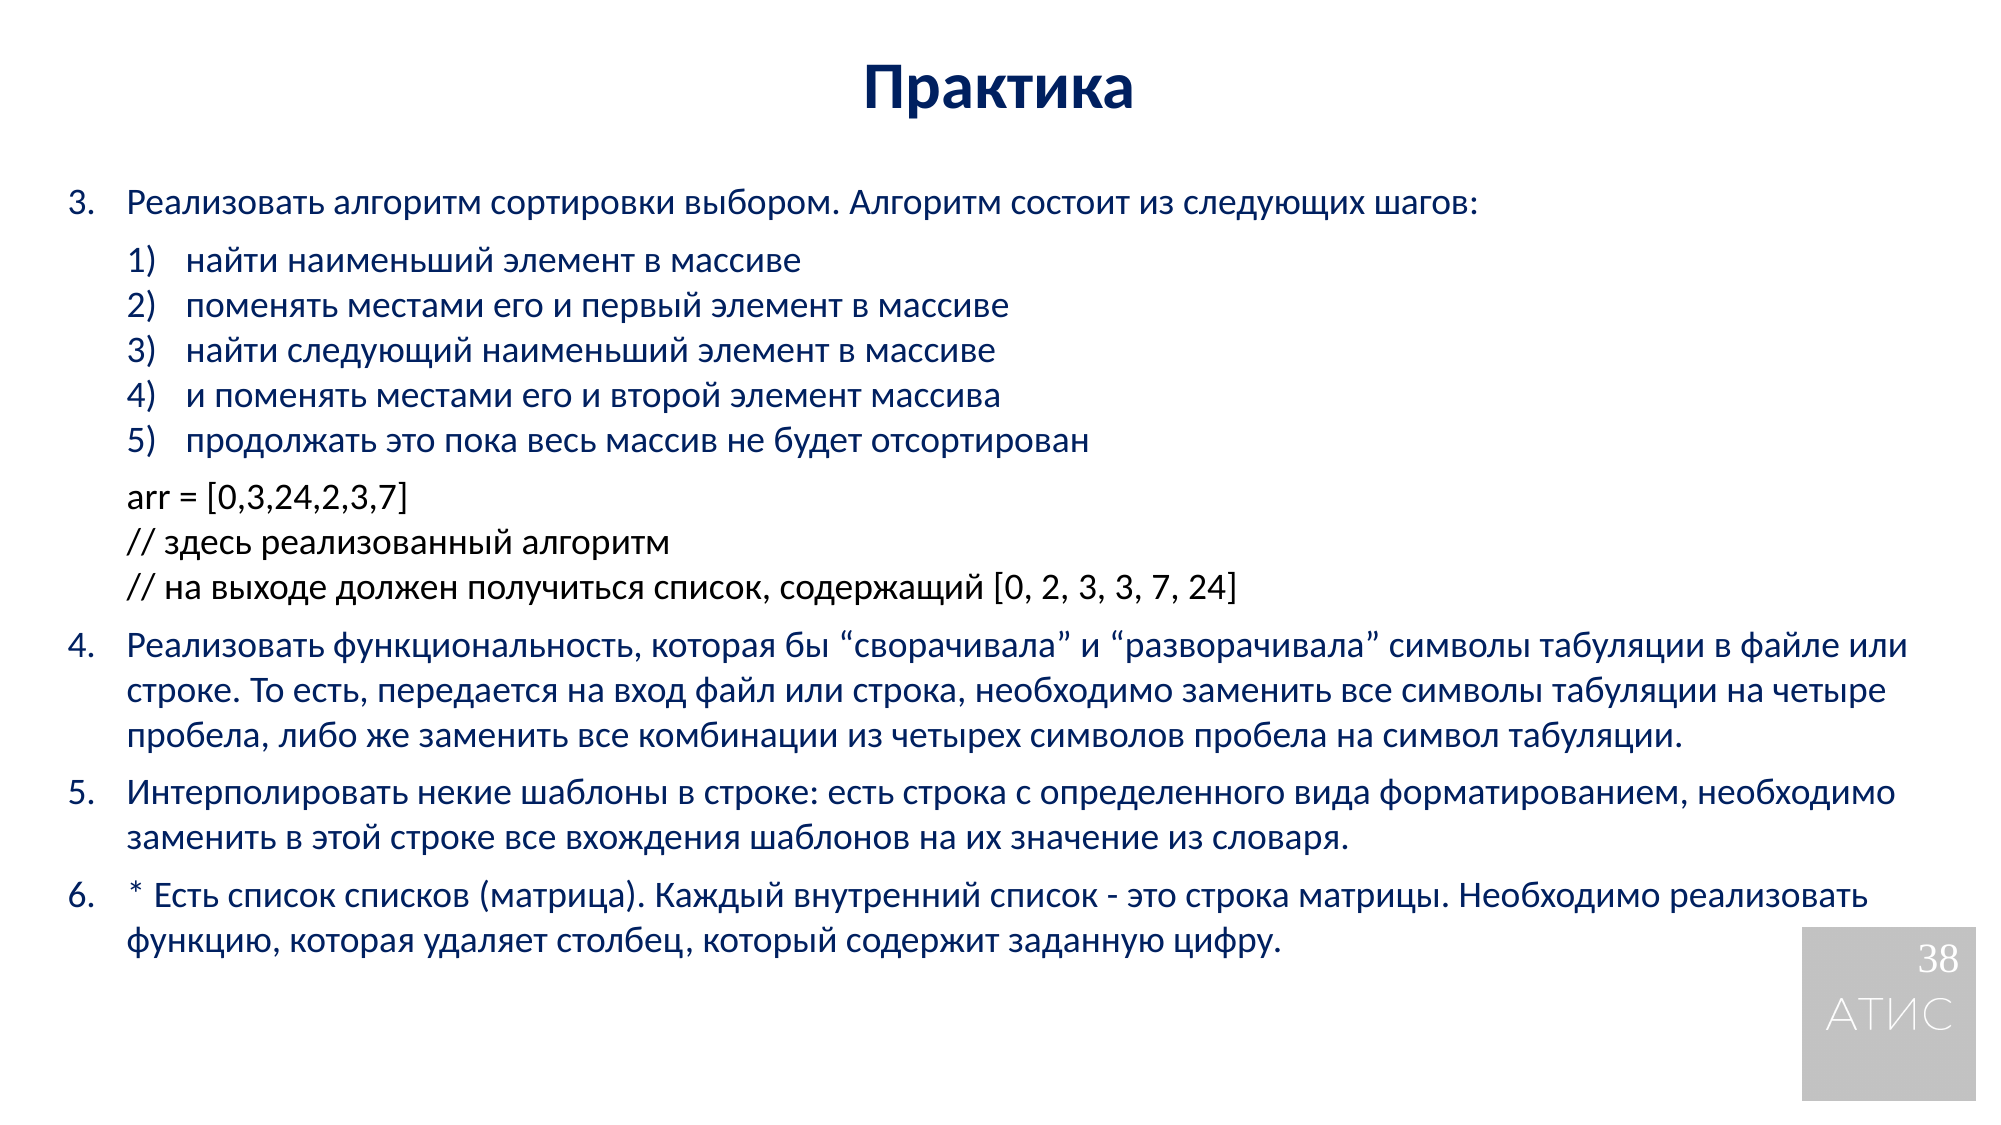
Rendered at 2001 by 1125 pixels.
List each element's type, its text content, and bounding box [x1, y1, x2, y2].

text_box Реализовать алгоритм сортировки выбором. Алгоритм состоит из следующих шагов: найти наименьший элемент в массиве поменять местами его и первый элемент в массиве найти следующий наименьший элемент в массиве и поменять местами его и второй элемент массива продолжать это пока весь массив не будет отсортирован arr = [0,3,24,2,3,7] // здесь реализованный алгоритм // на выходе должен получиться список, содержащий [0, 2, 3, 3, 7, 24] Реализовать функциональность, которая бы “сворачивала” и “разворачивала” символы табуляции в файле или строке. То есть, передается на вход файл или строка, необходимо заменить все символы табуляции на четыре пробела, либо же заменить все комбинации из четырех символов пробела на символ табуляции. Интерполировать некие шаблоны в строке: есть строка с определенного вида форматированием, необходимо заменить в этой строке все вхождения шаблонов на их значение из словаря. * Есть список списков (матрица). Каждый внутренний список - это строка матрицы. Необходимо реализовать функцию, которая удаляет столбец, который содержит заданную цифру. [52, 169, 1939, 968]
title Практика [0, 34, 2000, 149]
picture [1802, 927, 1976, 1101]
